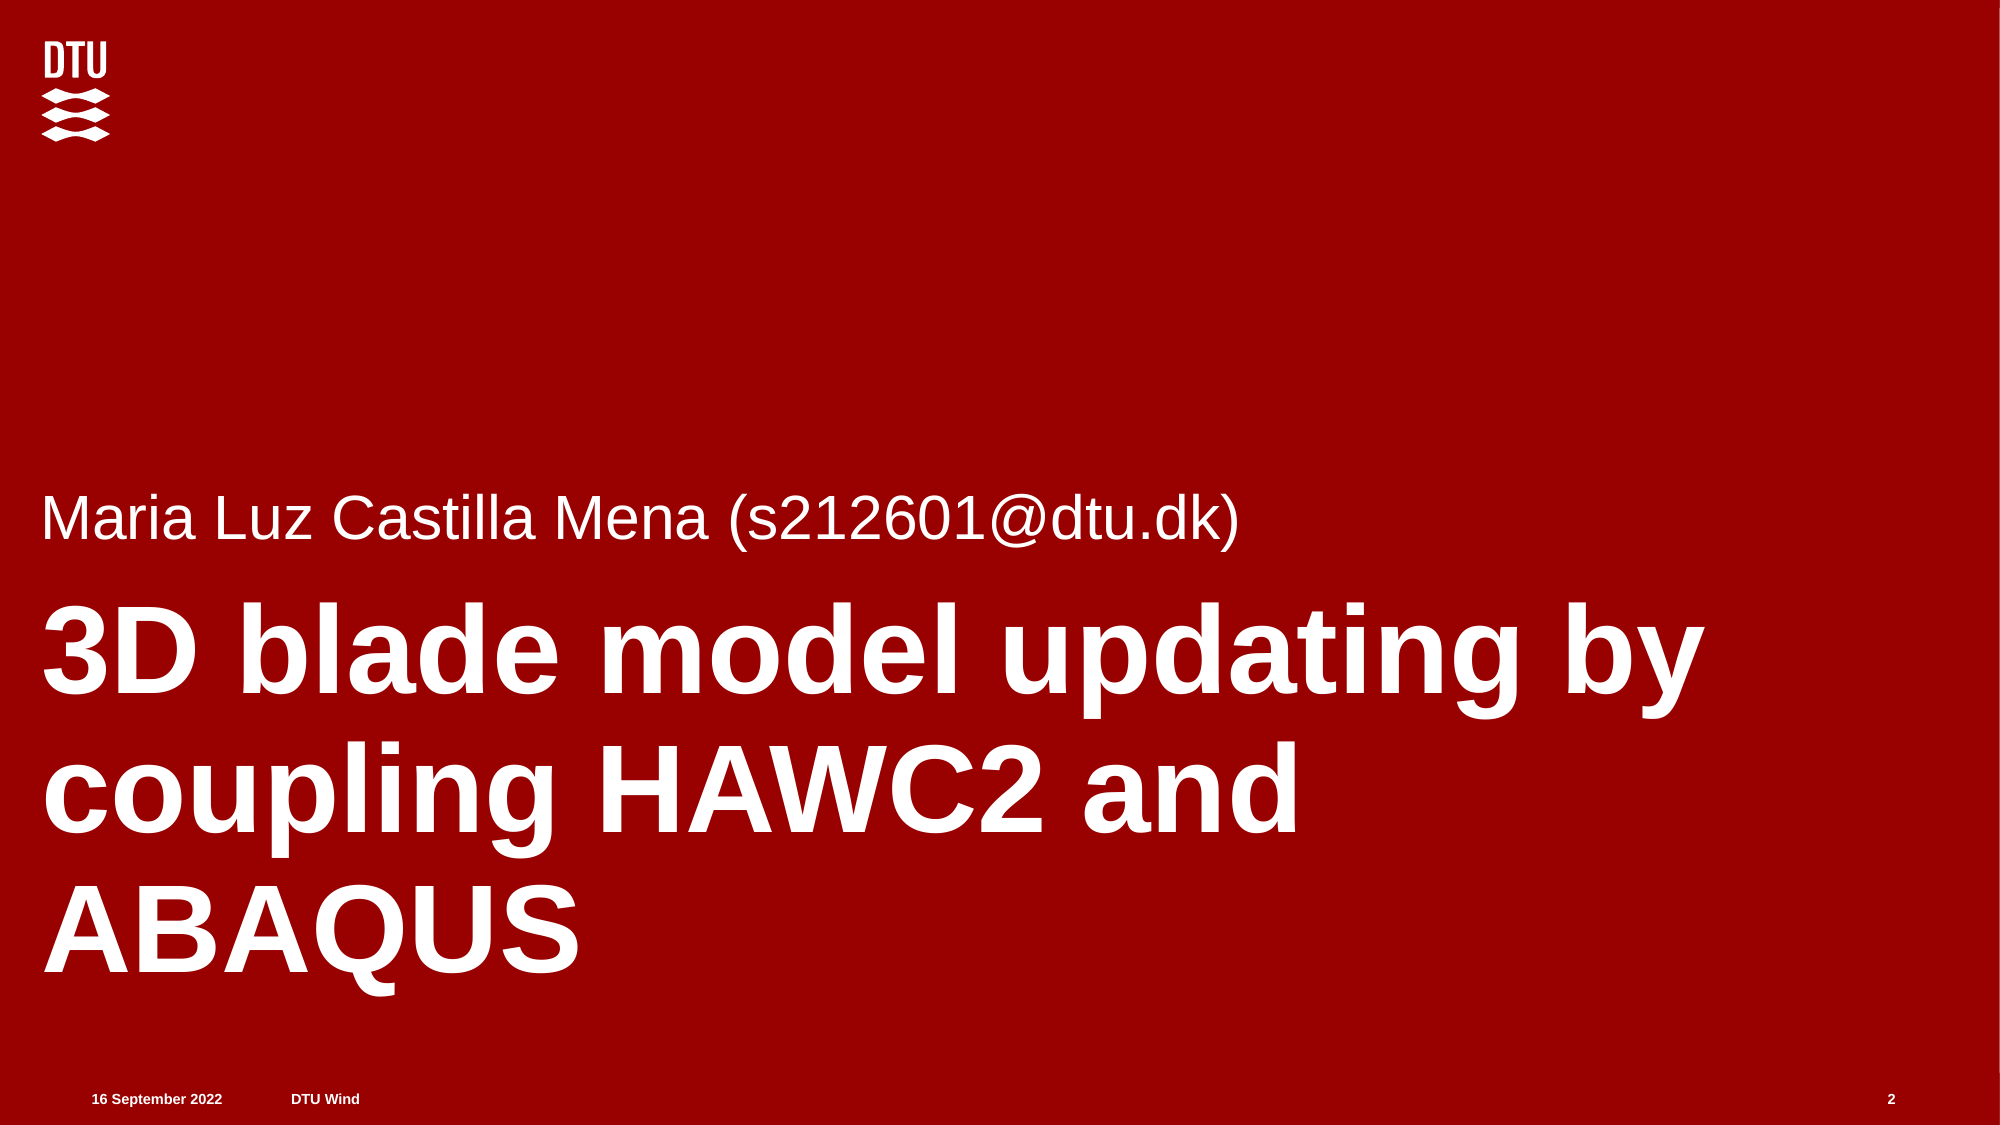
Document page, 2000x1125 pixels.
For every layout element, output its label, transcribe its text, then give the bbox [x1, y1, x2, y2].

title 3D blade model updating by coupling HAWC2 and ABAQUS [40, 581, 1820, 1026]
subtitle Maria Luz Castilla Mena (s212601@dtu.dk) [40, 279, 1819, 553]
slide_number 2 [1887, 1073, 1959, 1125]
